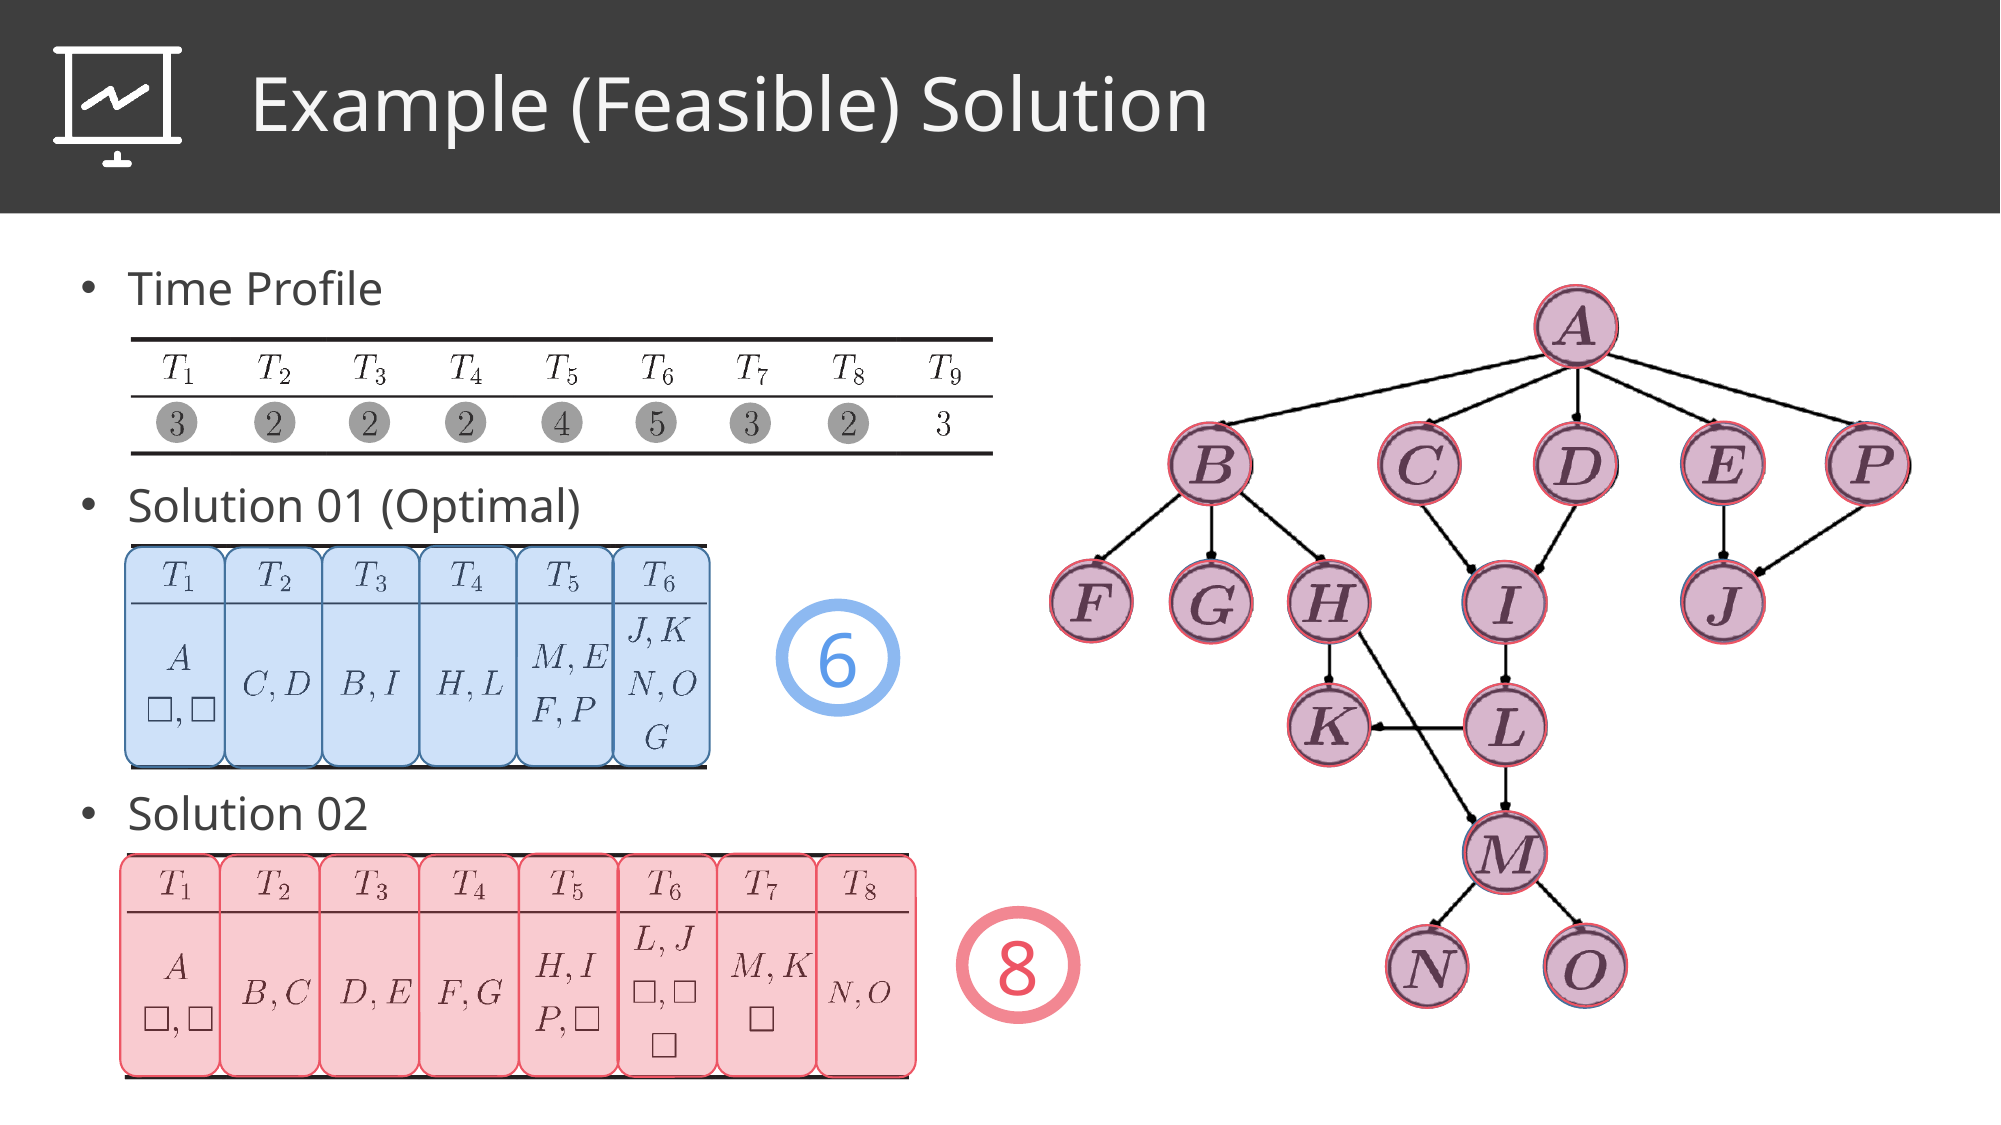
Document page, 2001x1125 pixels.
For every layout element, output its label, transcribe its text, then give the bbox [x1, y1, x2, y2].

picture [1031, 279, 1946, 1021]
text_box 6 [780, 603, 896, 712]
picture [123, 537, 714, 778]
picture [53, 42, 182, 171]
picture [119, 848, 914, 1085]
text_box 8 [961, 911, 1031, 1019]
text_box Time Profile [65, 251, 539, 322]
picture [123, 328, 997, 462]
title Example (Feasible) Solution [234, 0, 2000, 214]
text_box Solution 02 [65, 777, 539, 848]
text_box Solution 01 (Optimal) [65, 468, 869, 539]
